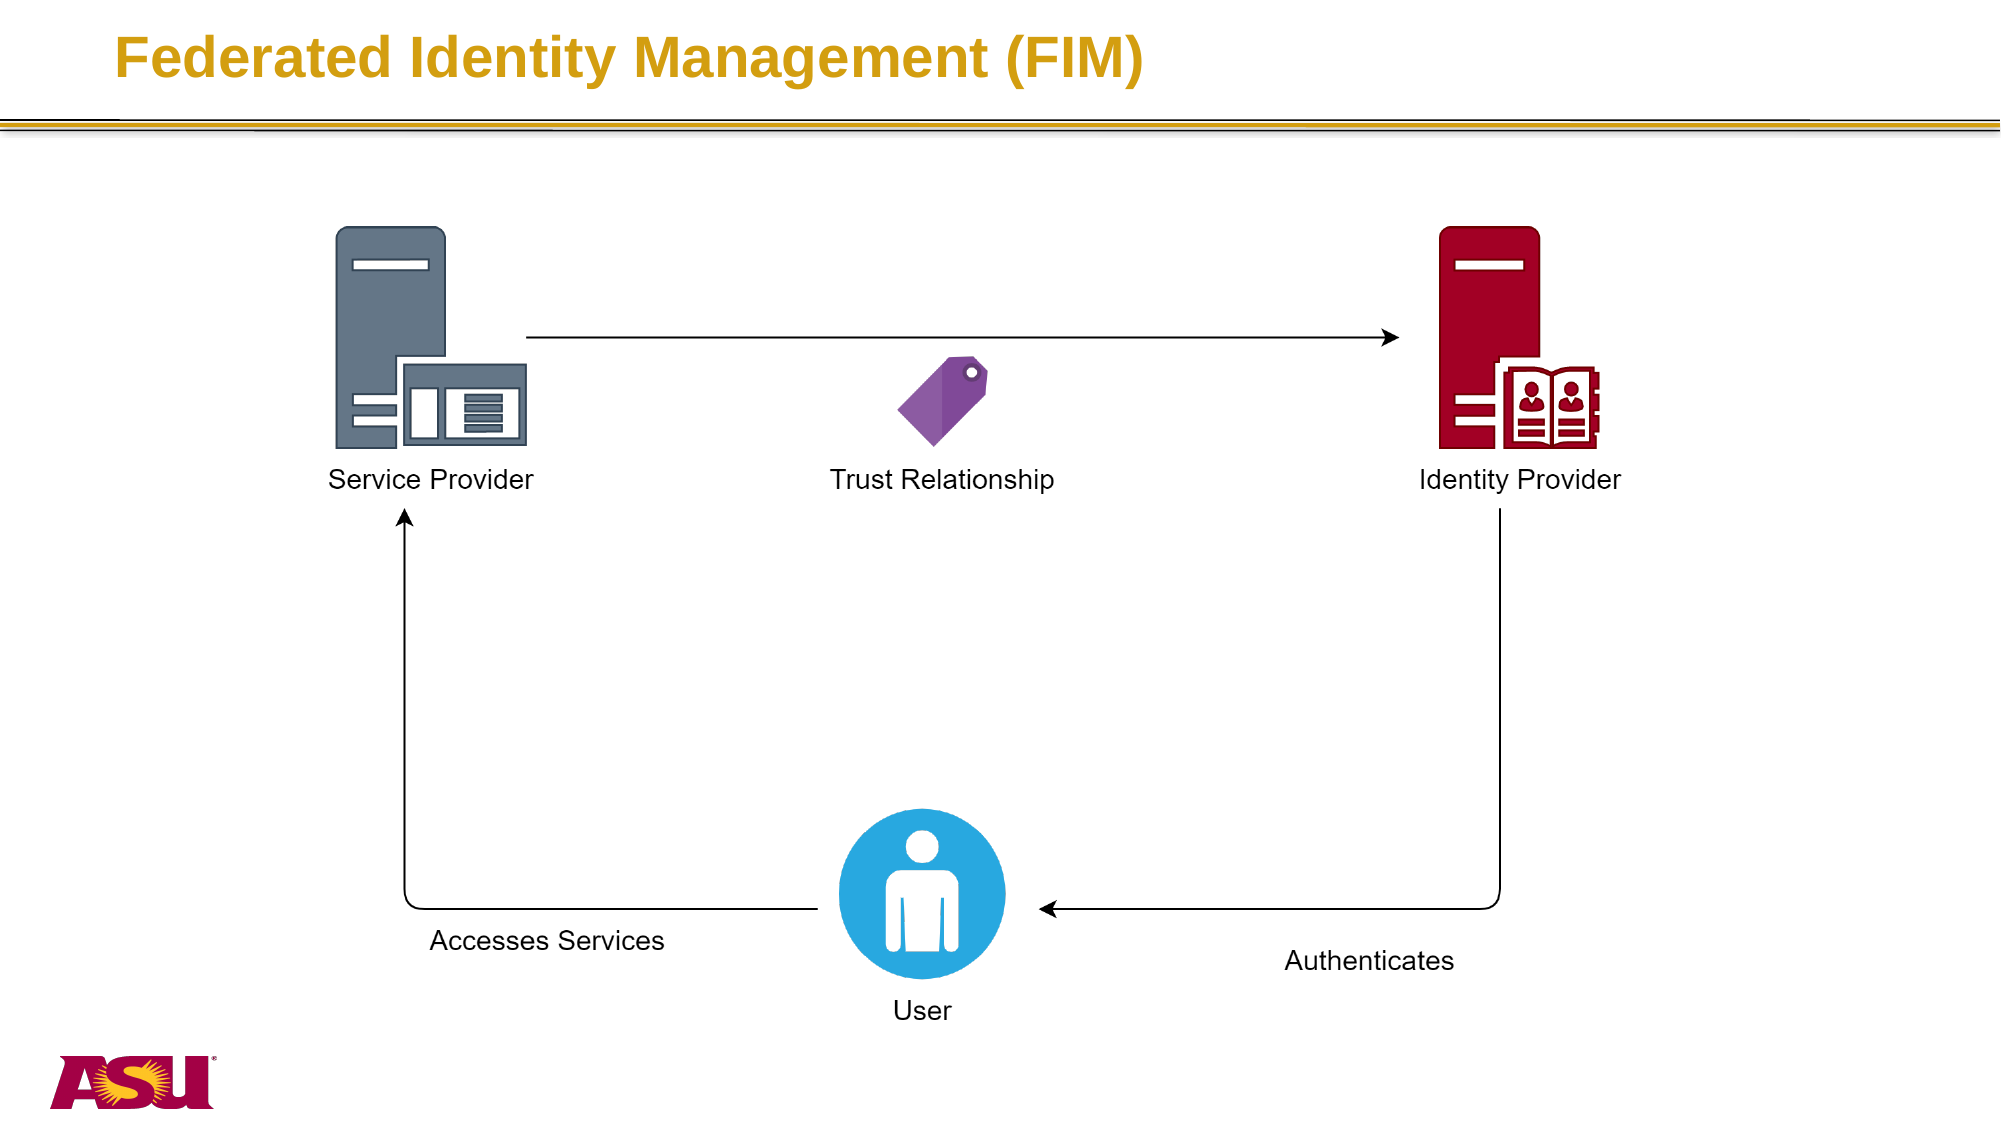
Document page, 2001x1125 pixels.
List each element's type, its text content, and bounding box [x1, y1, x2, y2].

picture [50, 1056, 217, 1109]
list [309, 225, 1641, 1032]
text_box Federated Identity Management (FIM) [99, 0, 1900, 118]
